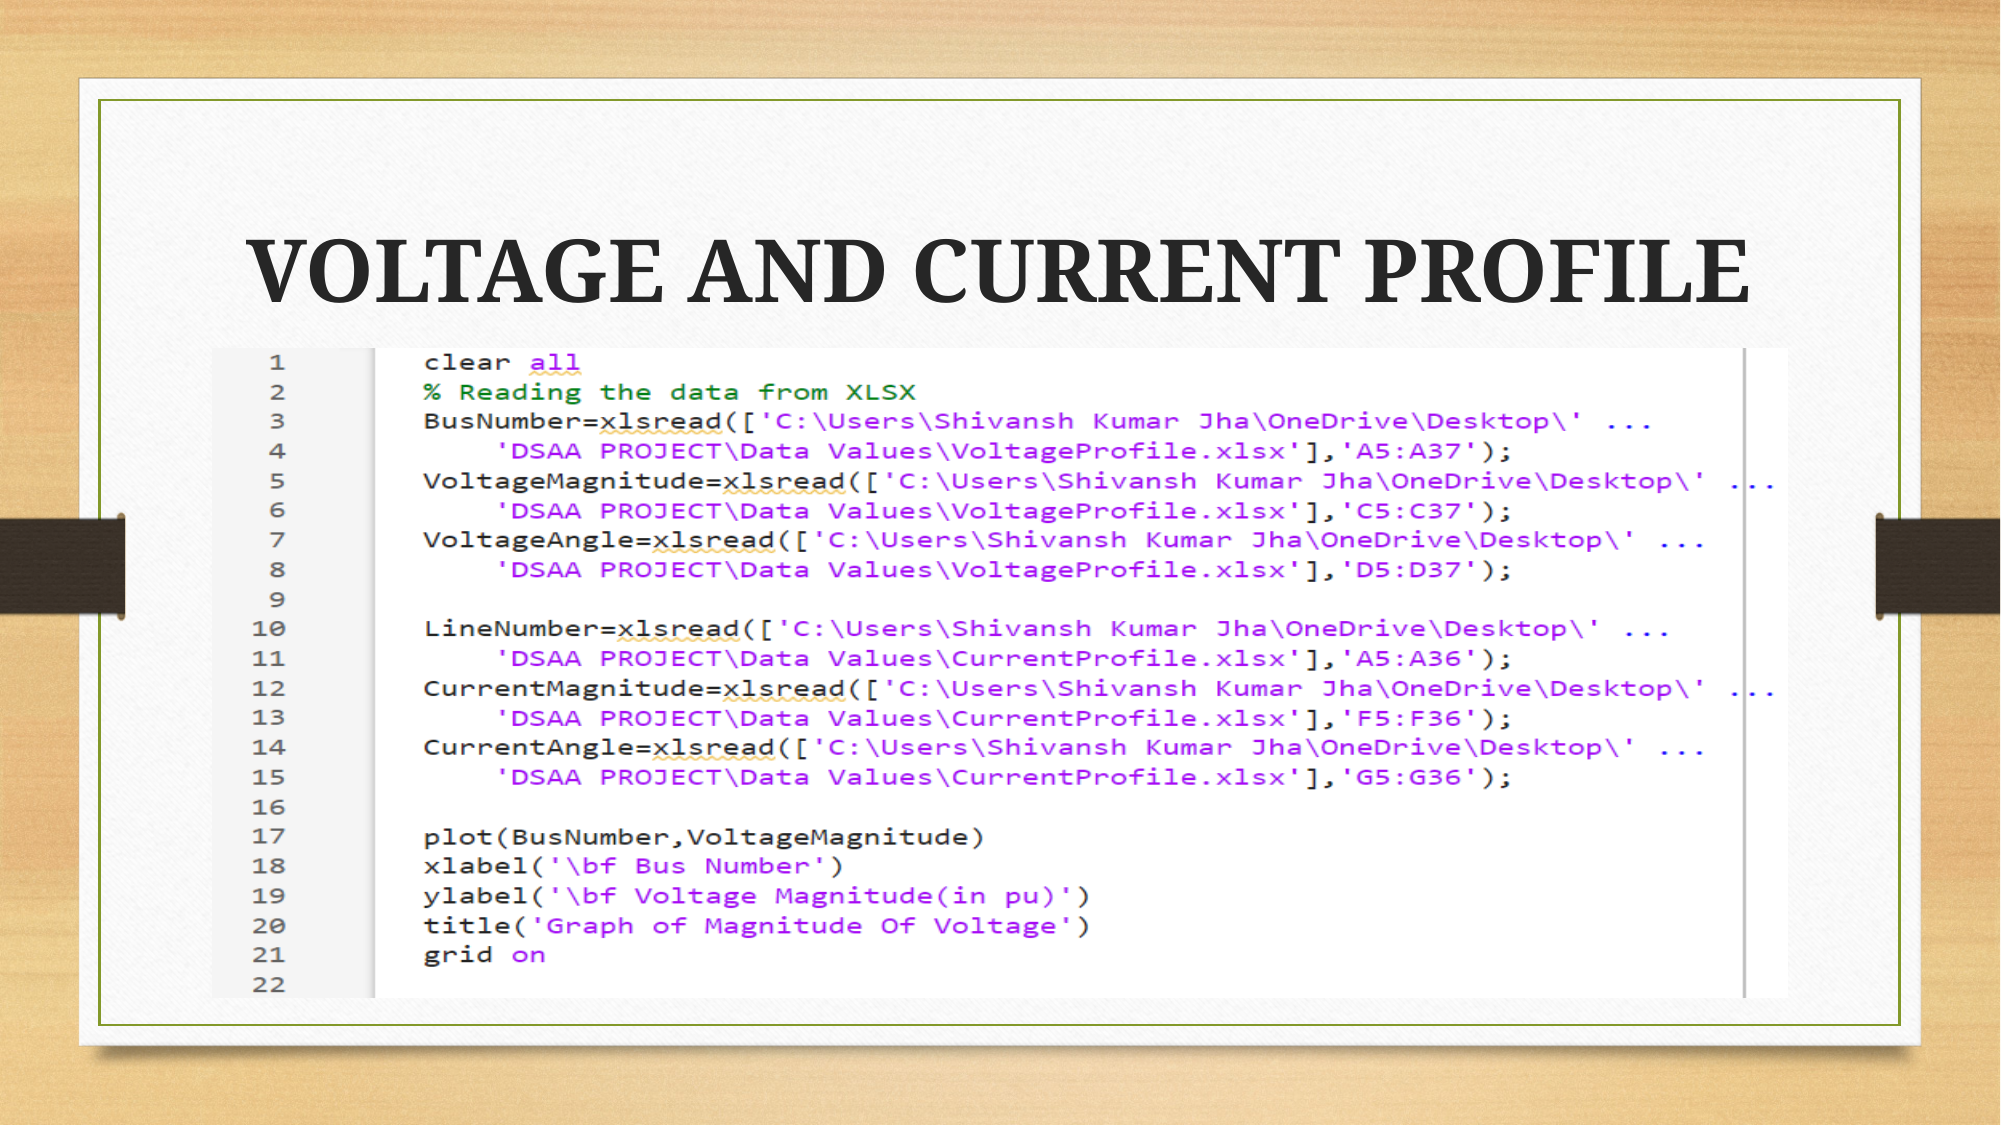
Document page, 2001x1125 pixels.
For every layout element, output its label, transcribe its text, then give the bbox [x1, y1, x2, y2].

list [212, 348, 1788, 999]
title VOLTAGE AND CURRENT PROFILE [212, 161, 1788, 348]
picture [0, 0, 2001, 1125]
